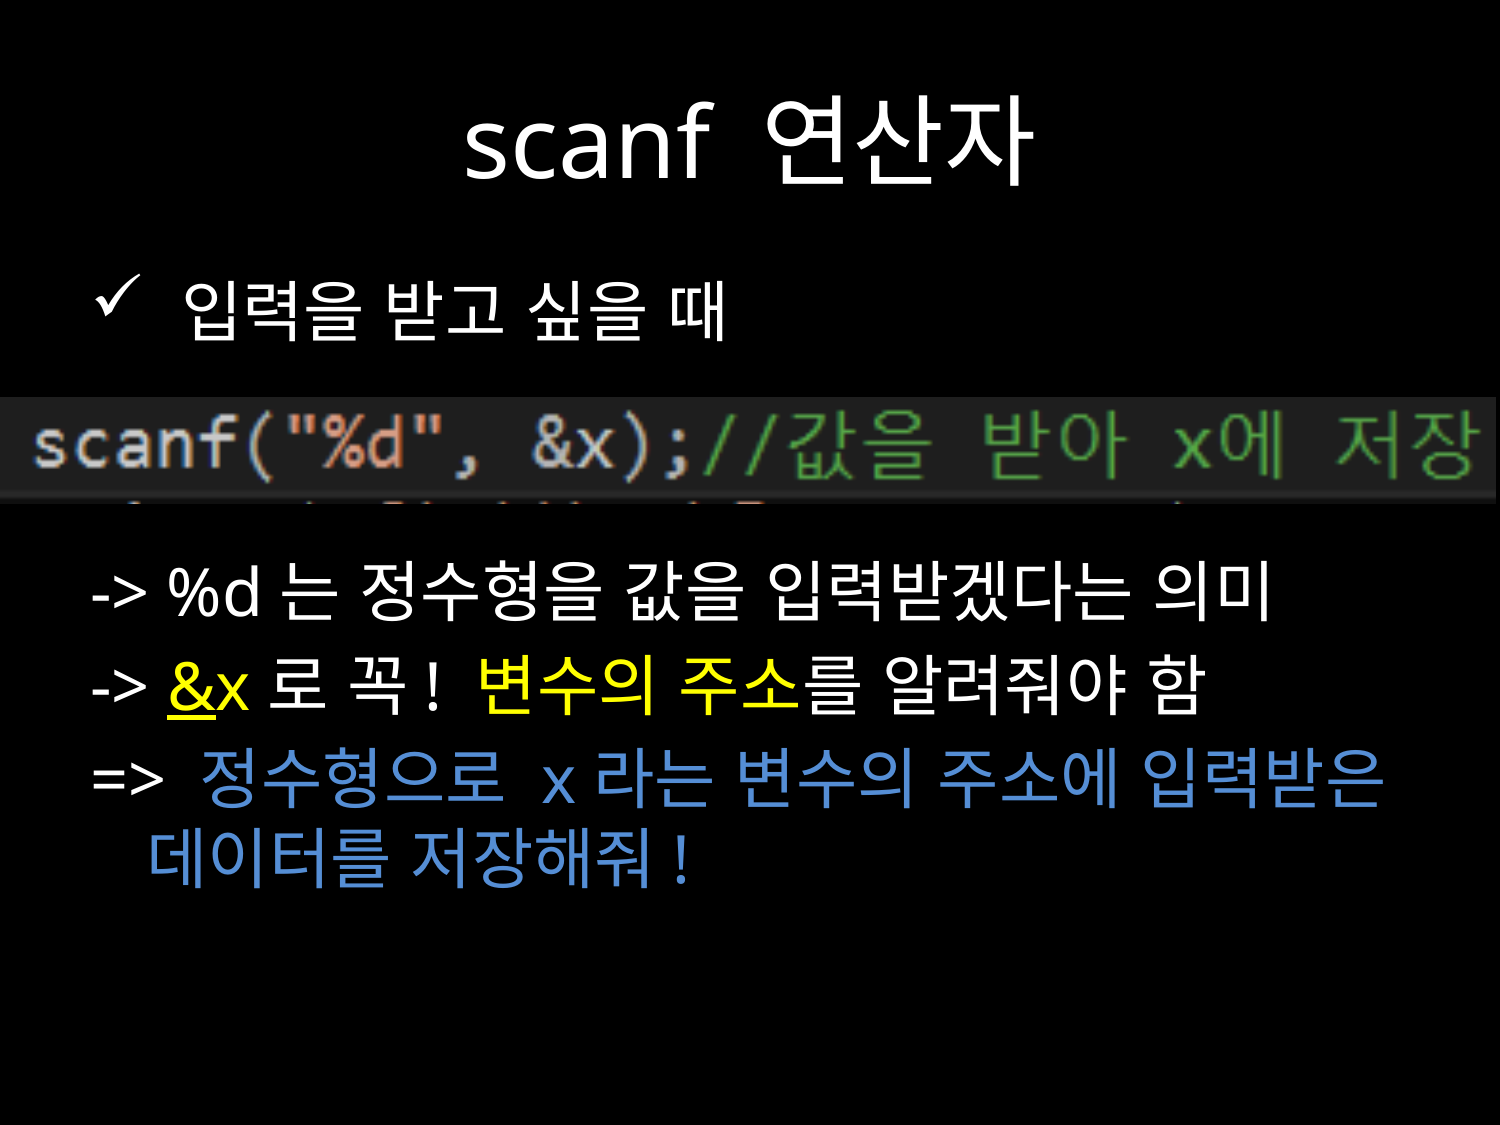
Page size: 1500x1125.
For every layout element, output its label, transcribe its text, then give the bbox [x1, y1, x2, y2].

picture [0, 396, 1497, 504]
list 입력을 받고 싶을 때 -> %d는 정수형을 값을 입력받겠다는 의미 -> &x로 꼭! 변수의 주소를 알려줘야 함 => 정수형으로 x라는 변수의 주소에 입력받은 데이터를 저장해줘! [75, 262, 1425, 395]
list 입력을 받고 싶을 때 -> %d는 정수형을 값을 입력받겠다는 의미 -> &x로 꼭! 변수의 주소를 알려줘야 함 => 정수형으로 x라는 변수의 주소에 입력받은 데이터를 저장해줘! [75, 513, 1425, 1005]
title scanf 연산자 [75, 45, 1425, 233]
